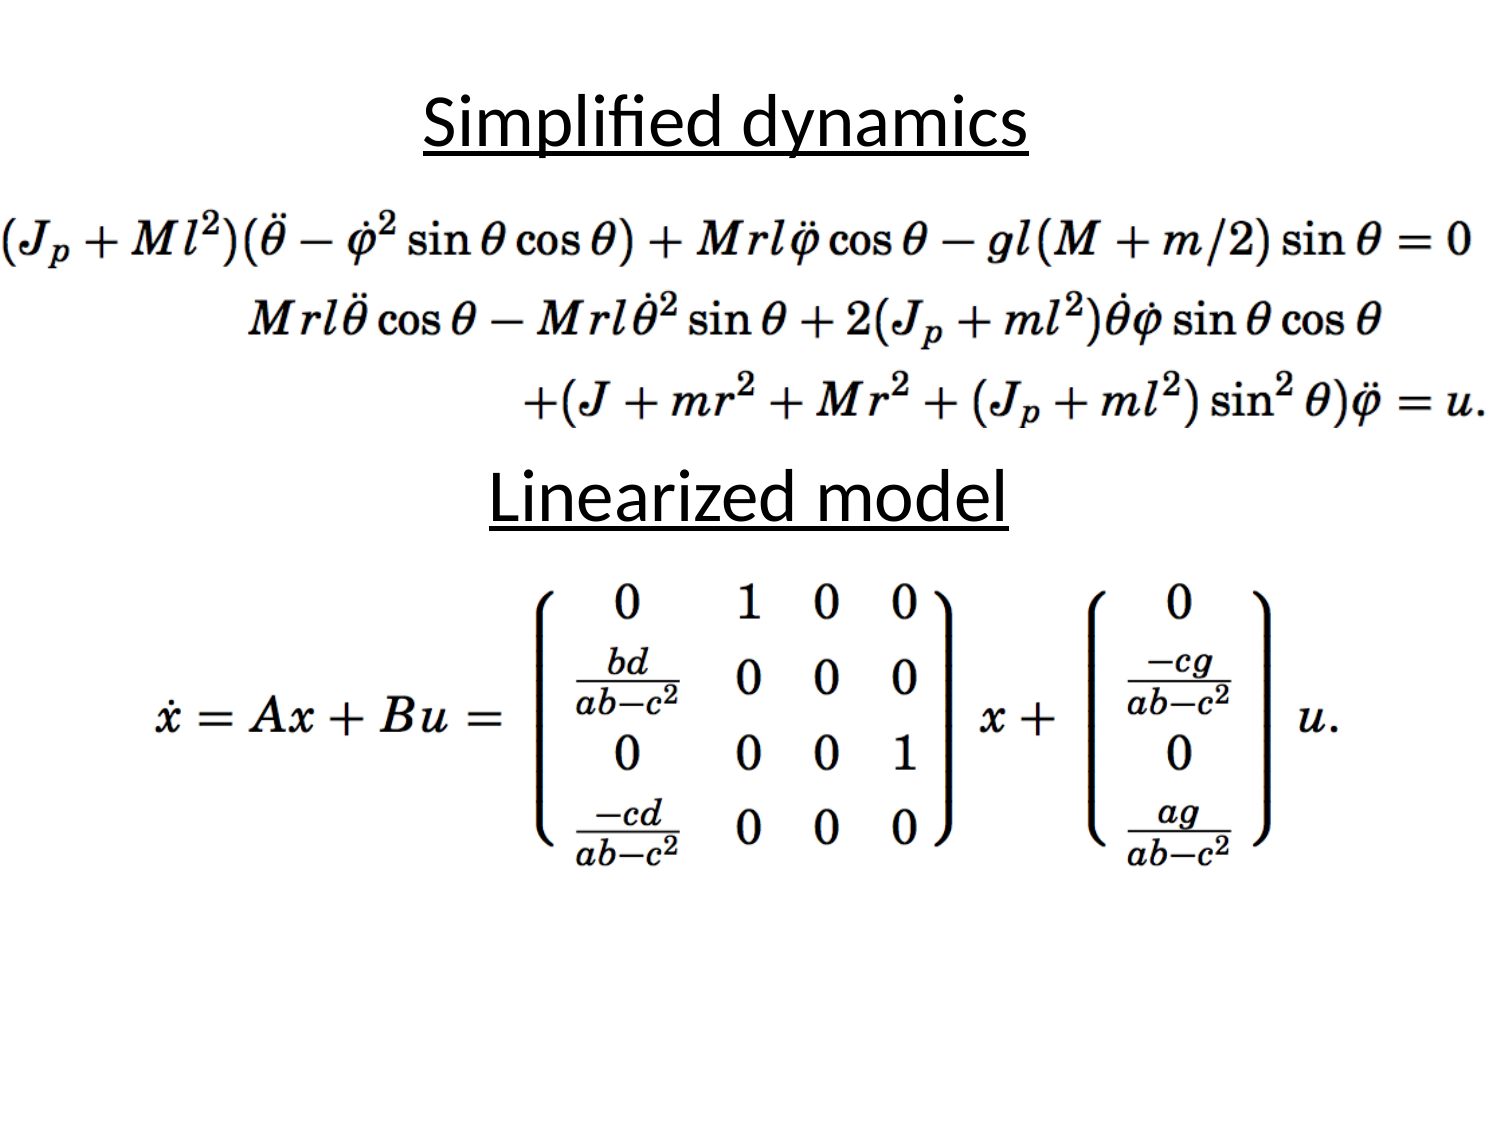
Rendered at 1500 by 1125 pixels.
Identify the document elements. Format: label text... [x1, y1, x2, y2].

picture [0, 198, 1500, 428]
text_box Simplified dynamics [408, 64, 1060, 169]
picture [142, 562, 1351, 877]
text_box Linearized model [474, 438, 1126, 544]
